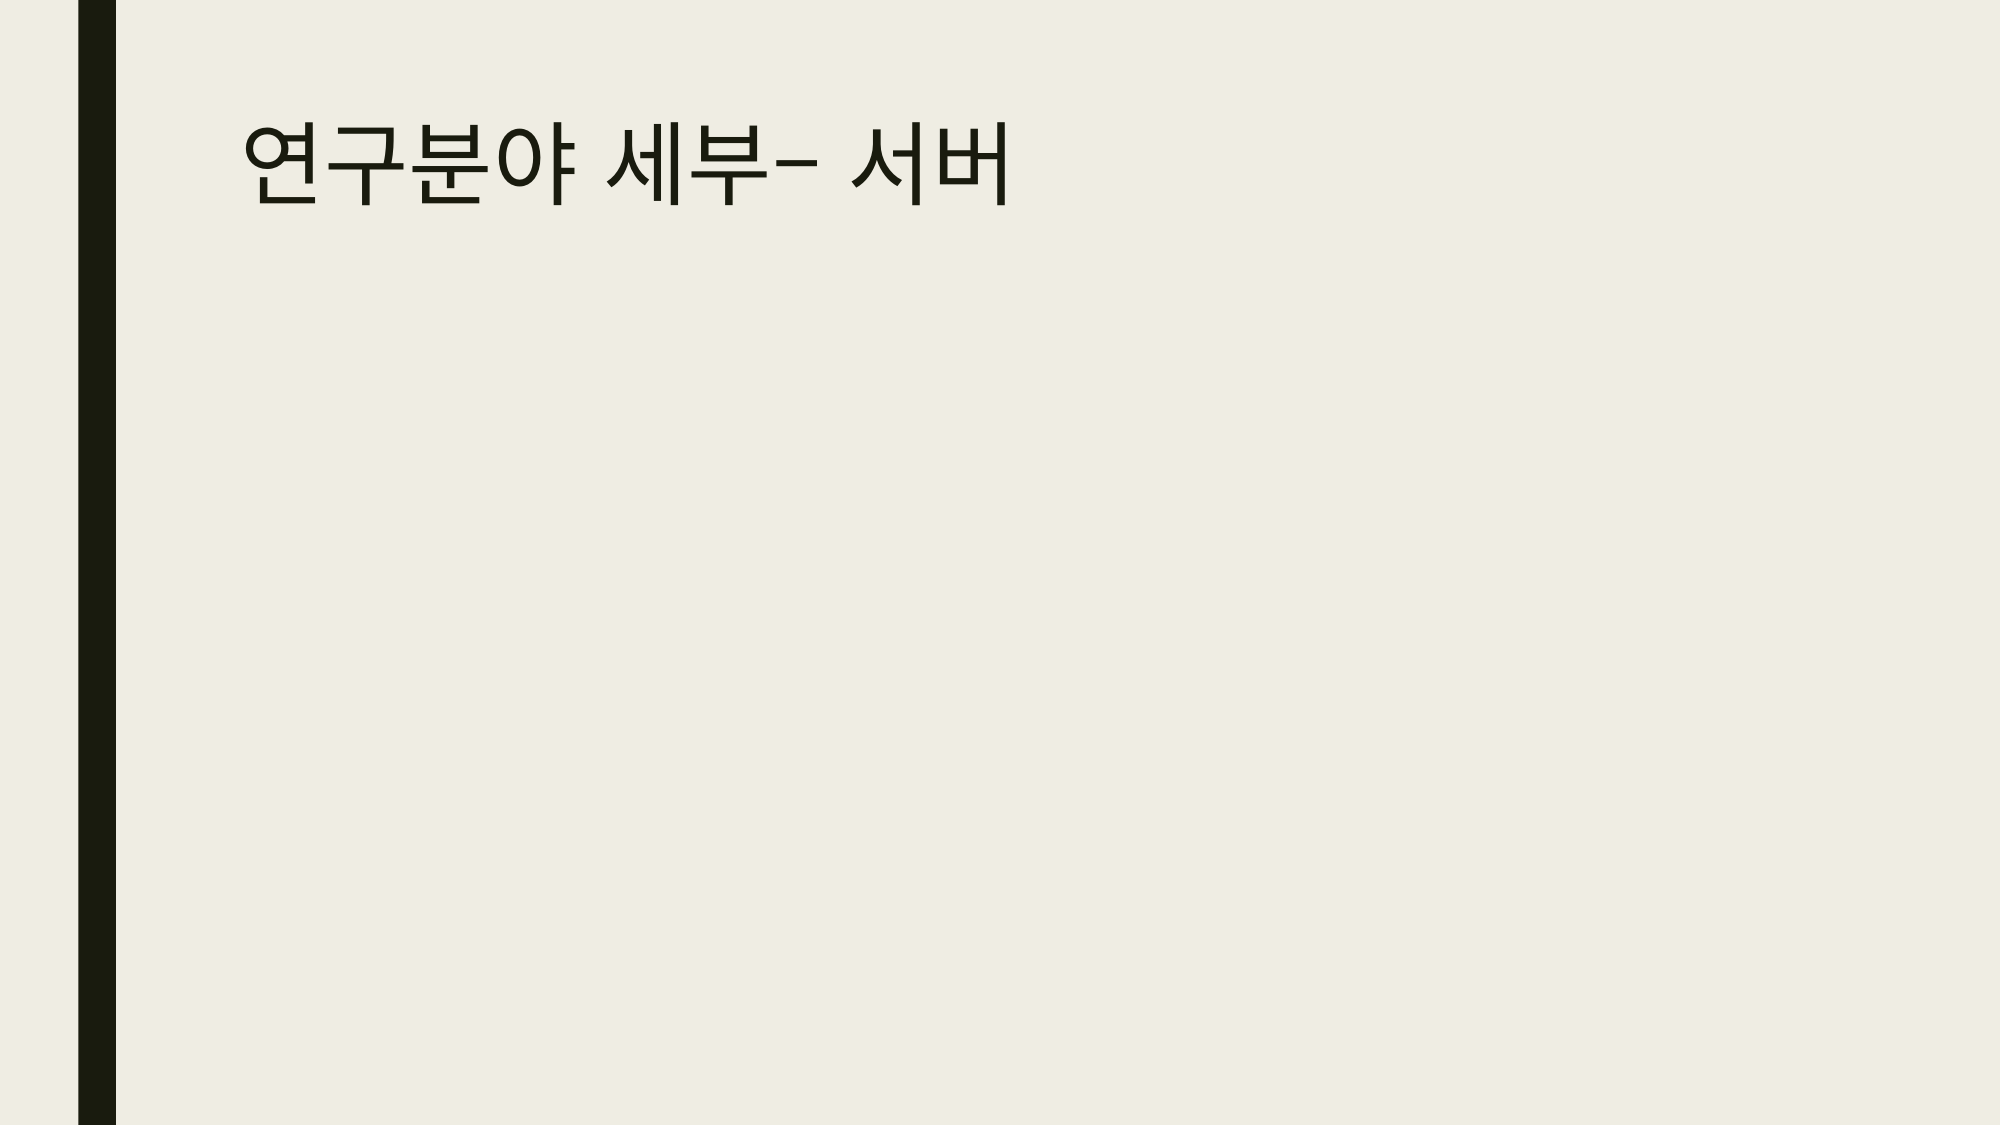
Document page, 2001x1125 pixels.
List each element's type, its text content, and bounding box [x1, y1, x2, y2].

title 연구분야 세부– 서버 [225, 112, 1800, 240]
